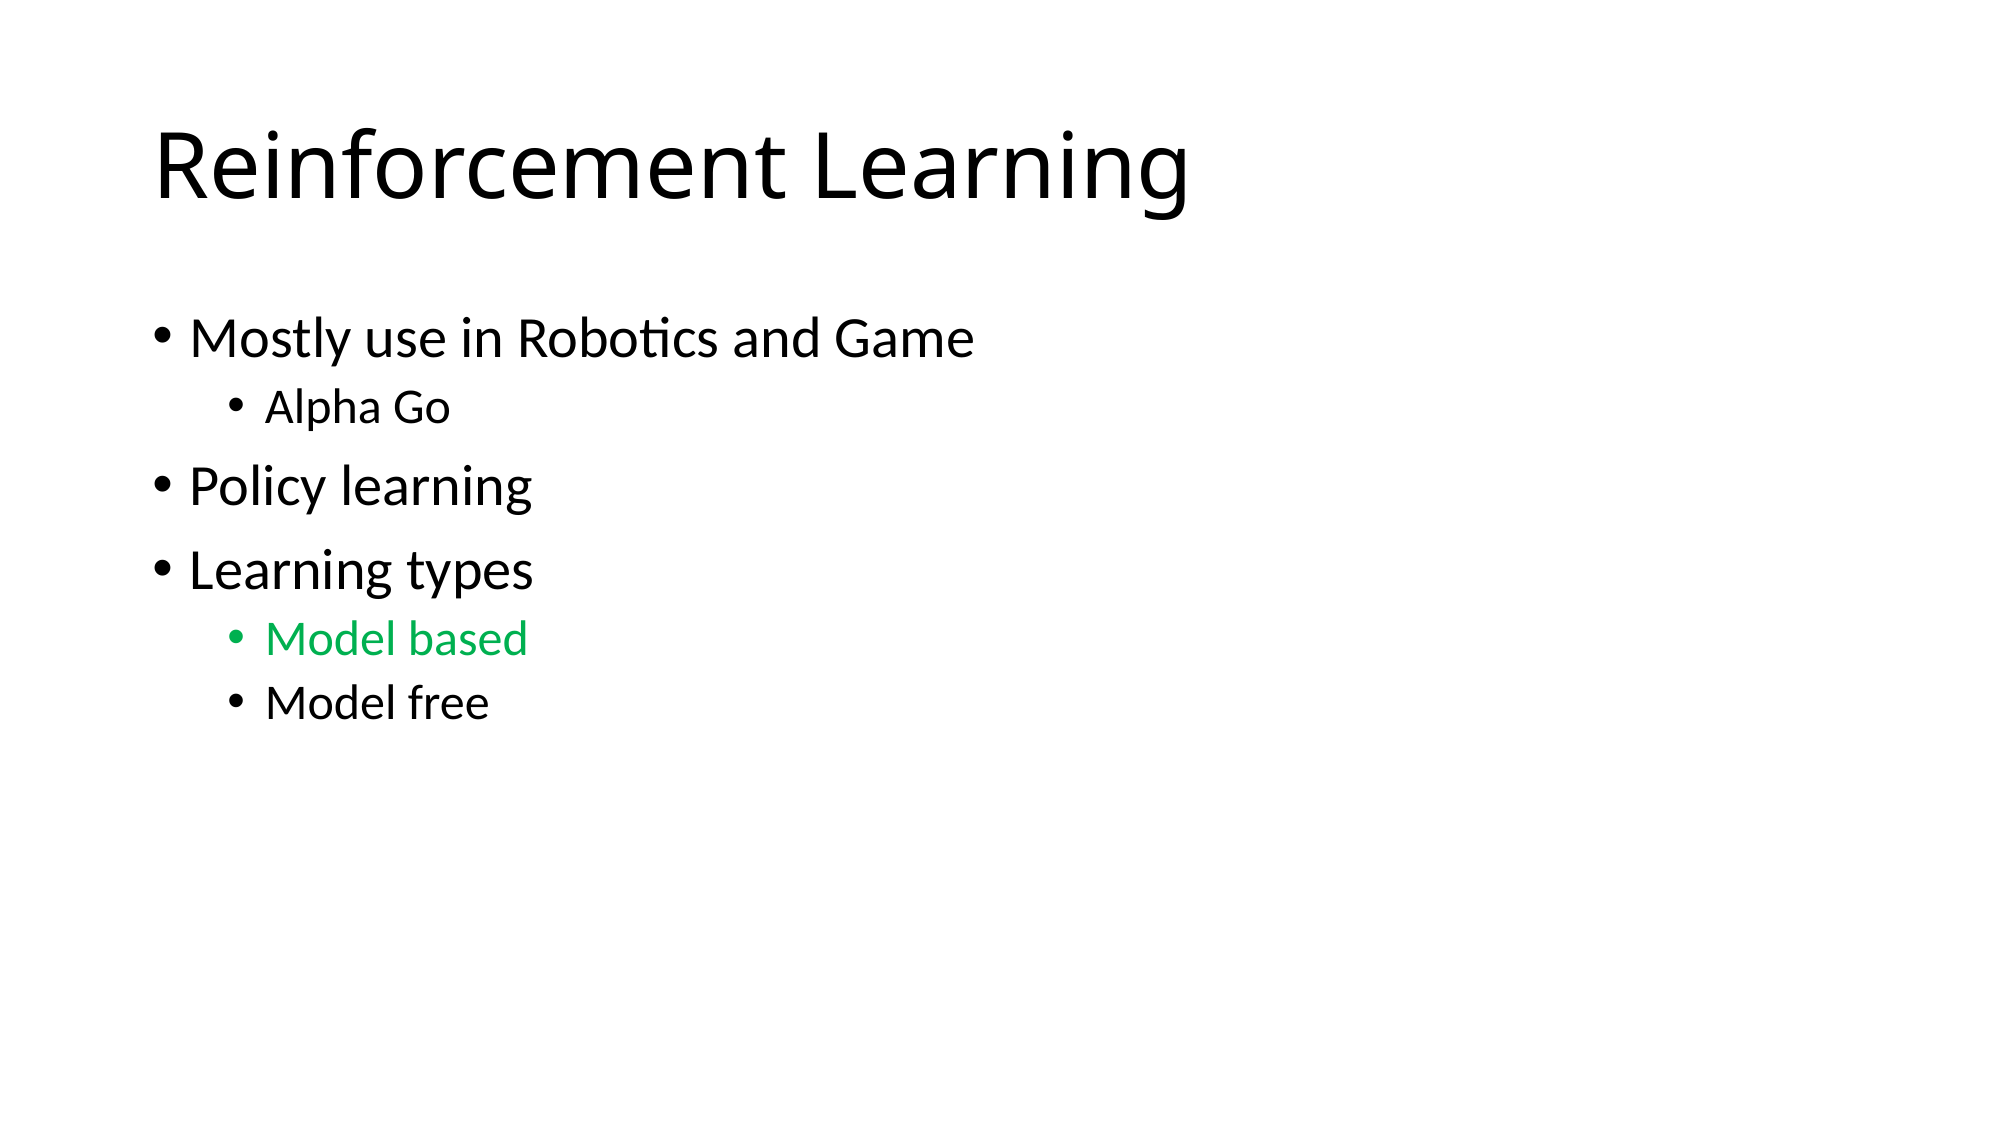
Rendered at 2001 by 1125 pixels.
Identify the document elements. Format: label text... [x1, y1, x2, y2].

list Mostly use in Robotics and Game Alpha Go Policy learning Learning types Model based Model free [137, 299, 1863, 1014]
title Reinforcement Learning [137, 59, 1863, 278]
